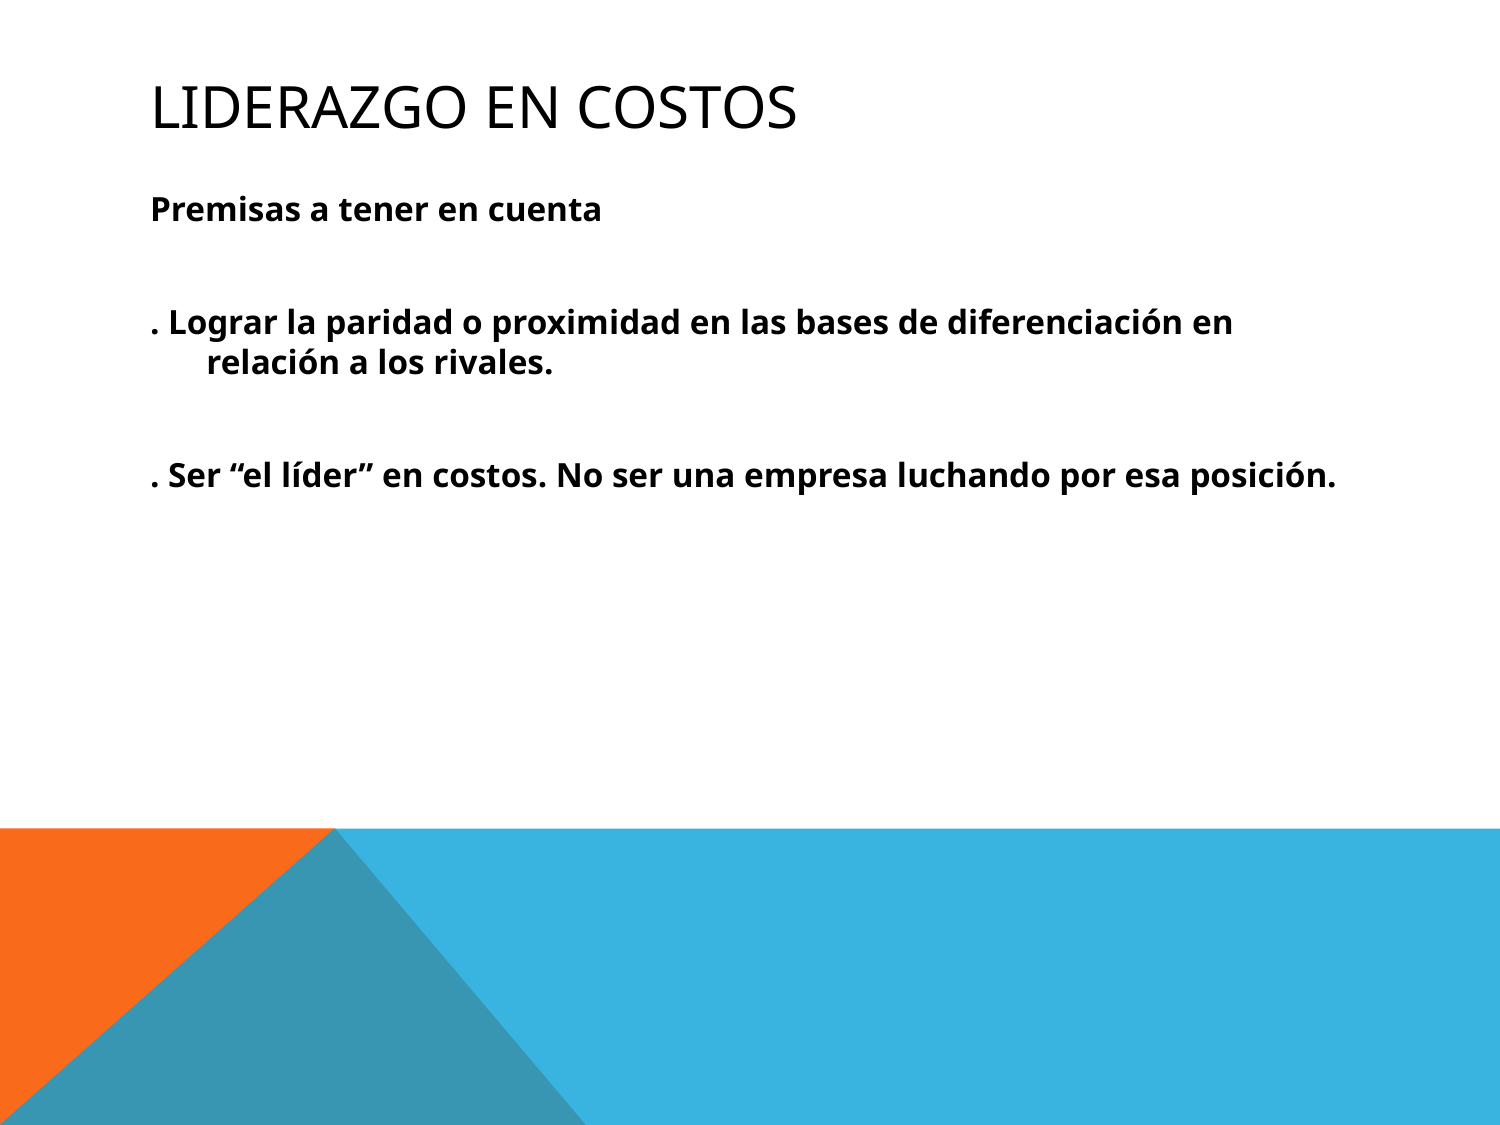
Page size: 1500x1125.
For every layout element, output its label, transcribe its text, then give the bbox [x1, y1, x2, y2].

title Liderazgo en costos [135, 60, 1369, 150]
list Premisas a tener en cuenta . Lograr la paridad o proximidad en las bases de diferenciación en relación a los rivales. . Ser “el líder” en costos. No ser una empresa luchando por esa posición. [135, 180, 1369, 768]
